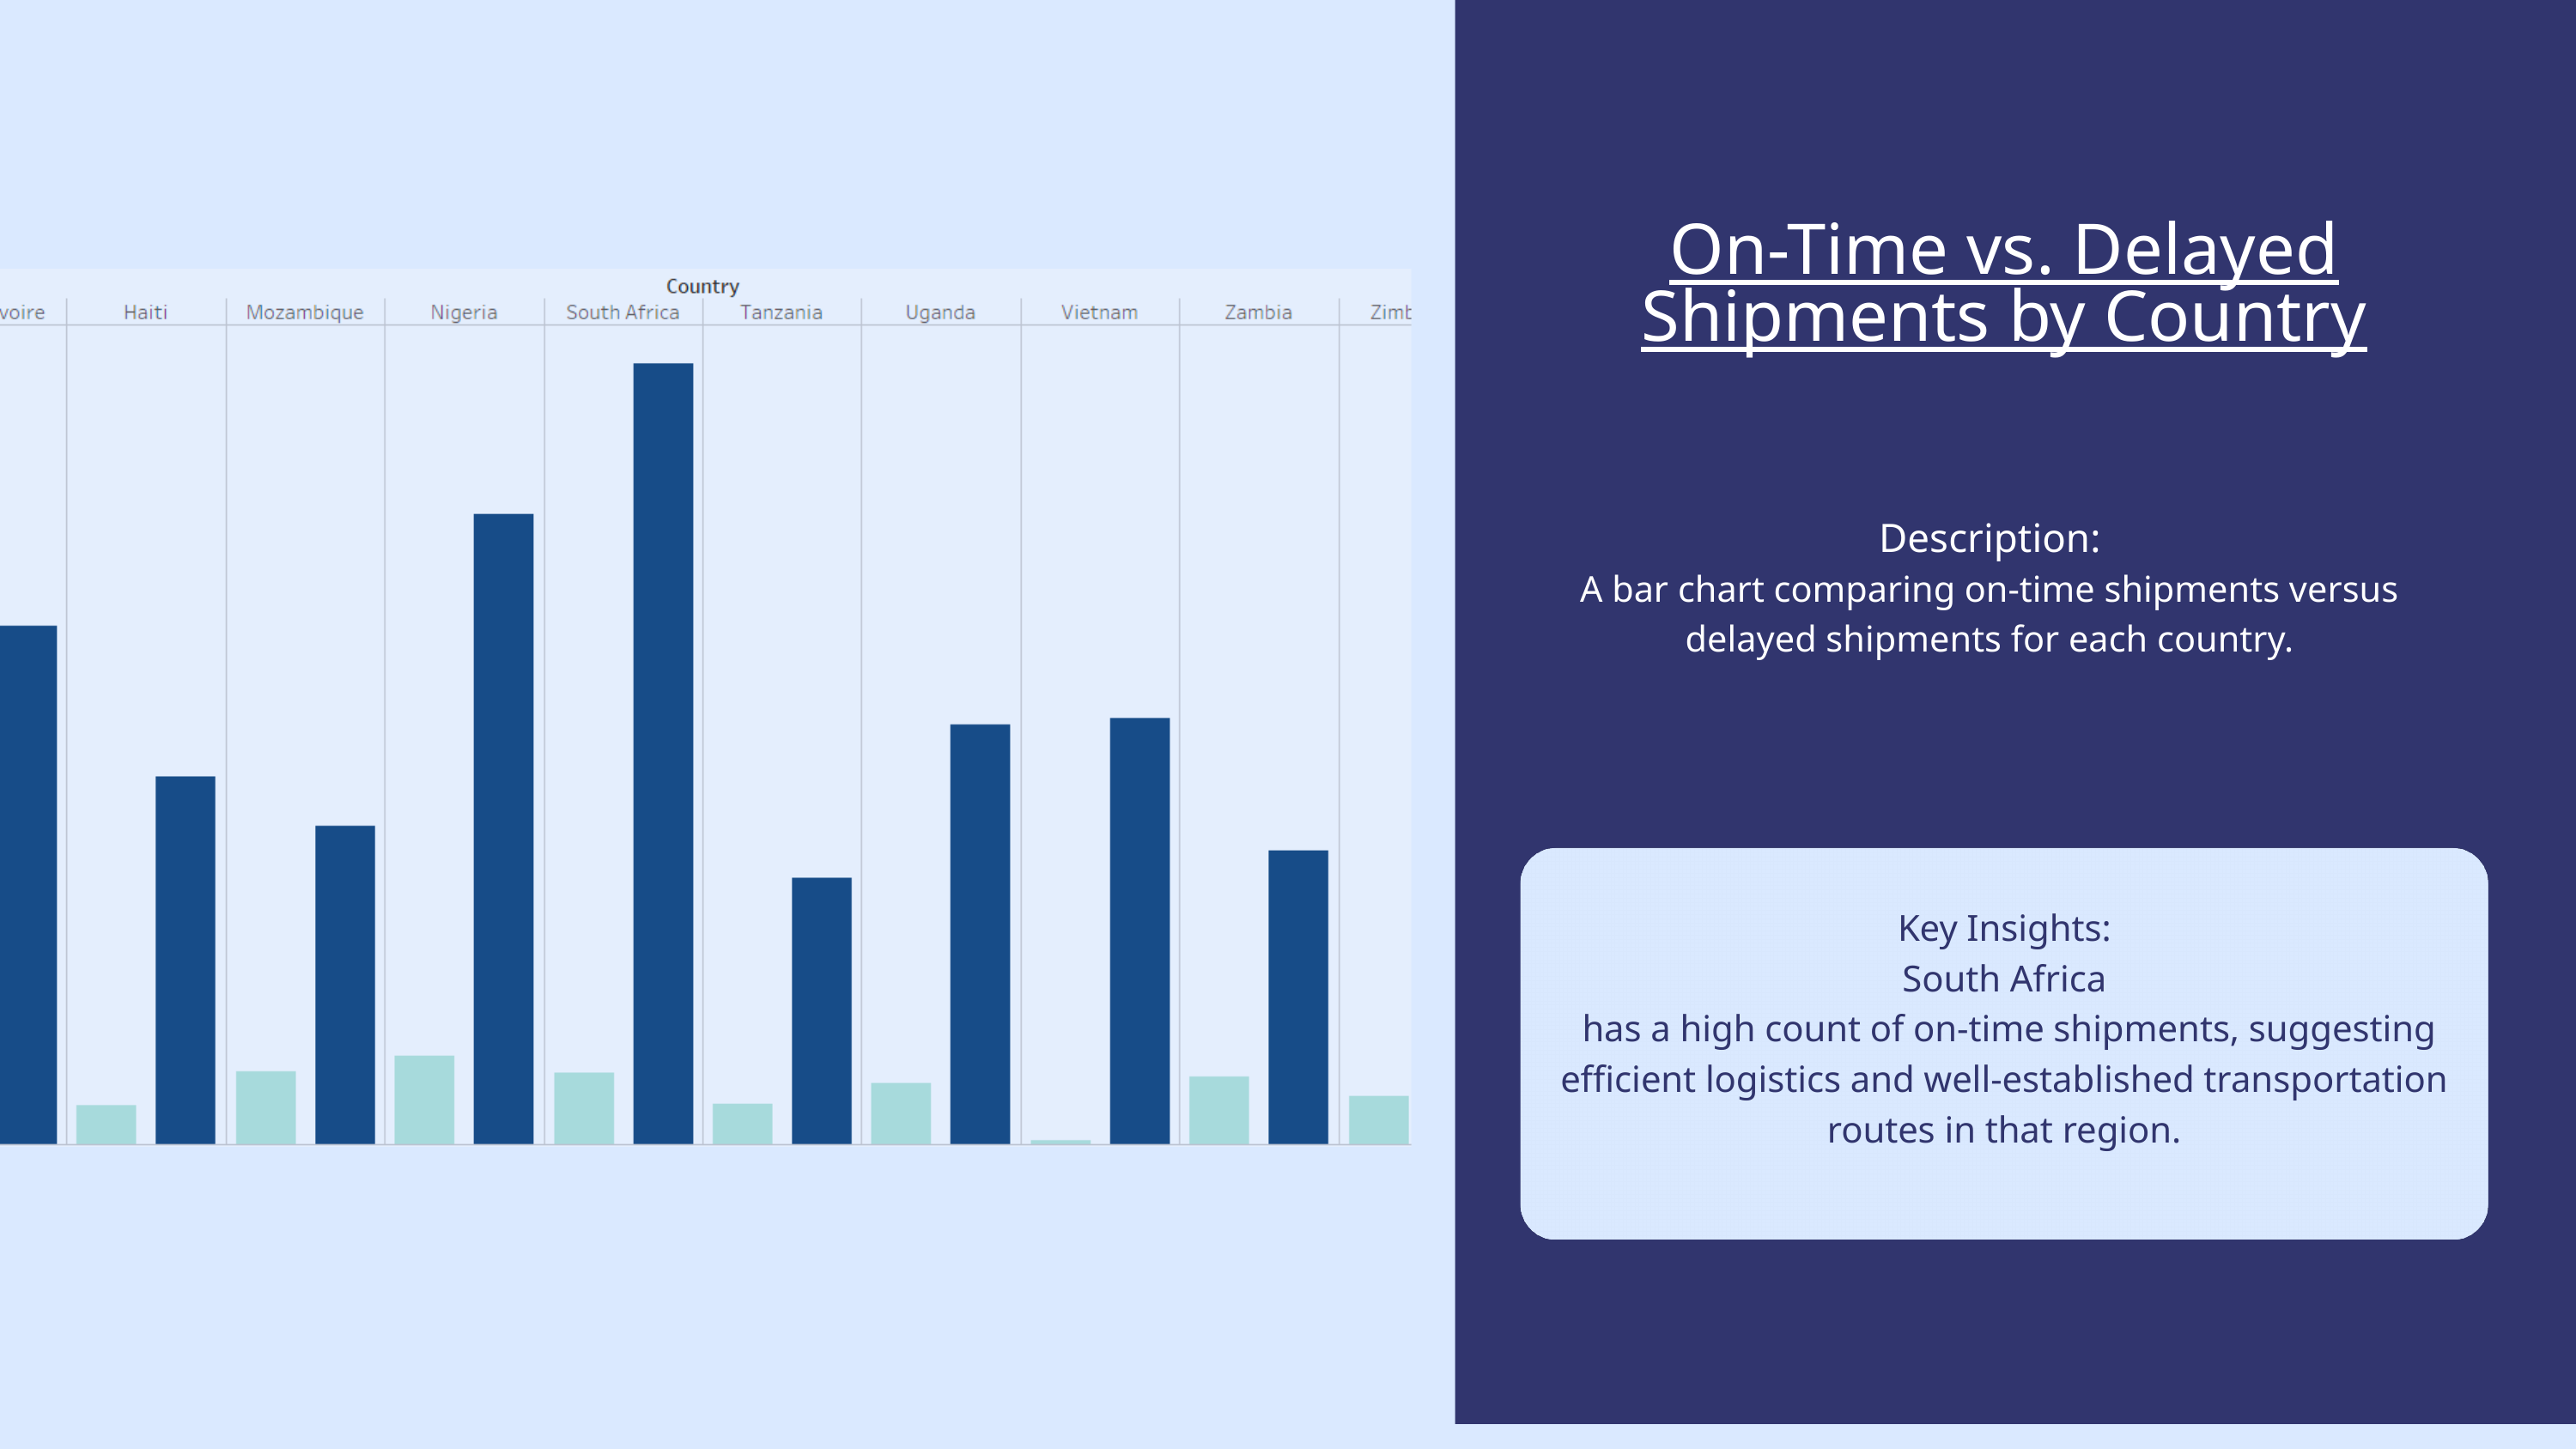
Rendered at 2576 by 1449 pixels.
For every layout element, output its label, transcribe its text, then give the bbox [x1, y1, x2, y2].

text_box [0, 268, 1412, 1147]
text_box [1520, 824, 2488, 1240]
text_box Description: A bar chart comparing on-time shipments versus delayed shipments for each country. [1550, 505, 2430, 769]
text_box Key Insights: South Africa has a high count of on-time shipments, suggesting efficient logistics and well-established transportation routes in that region. [1557, 898, 2452, 1301]
text_box [1455, 0, 2576, 1425]
text_box On-Time vs. Delayed Shipments by Country [1495, 221, 2514, 426]
